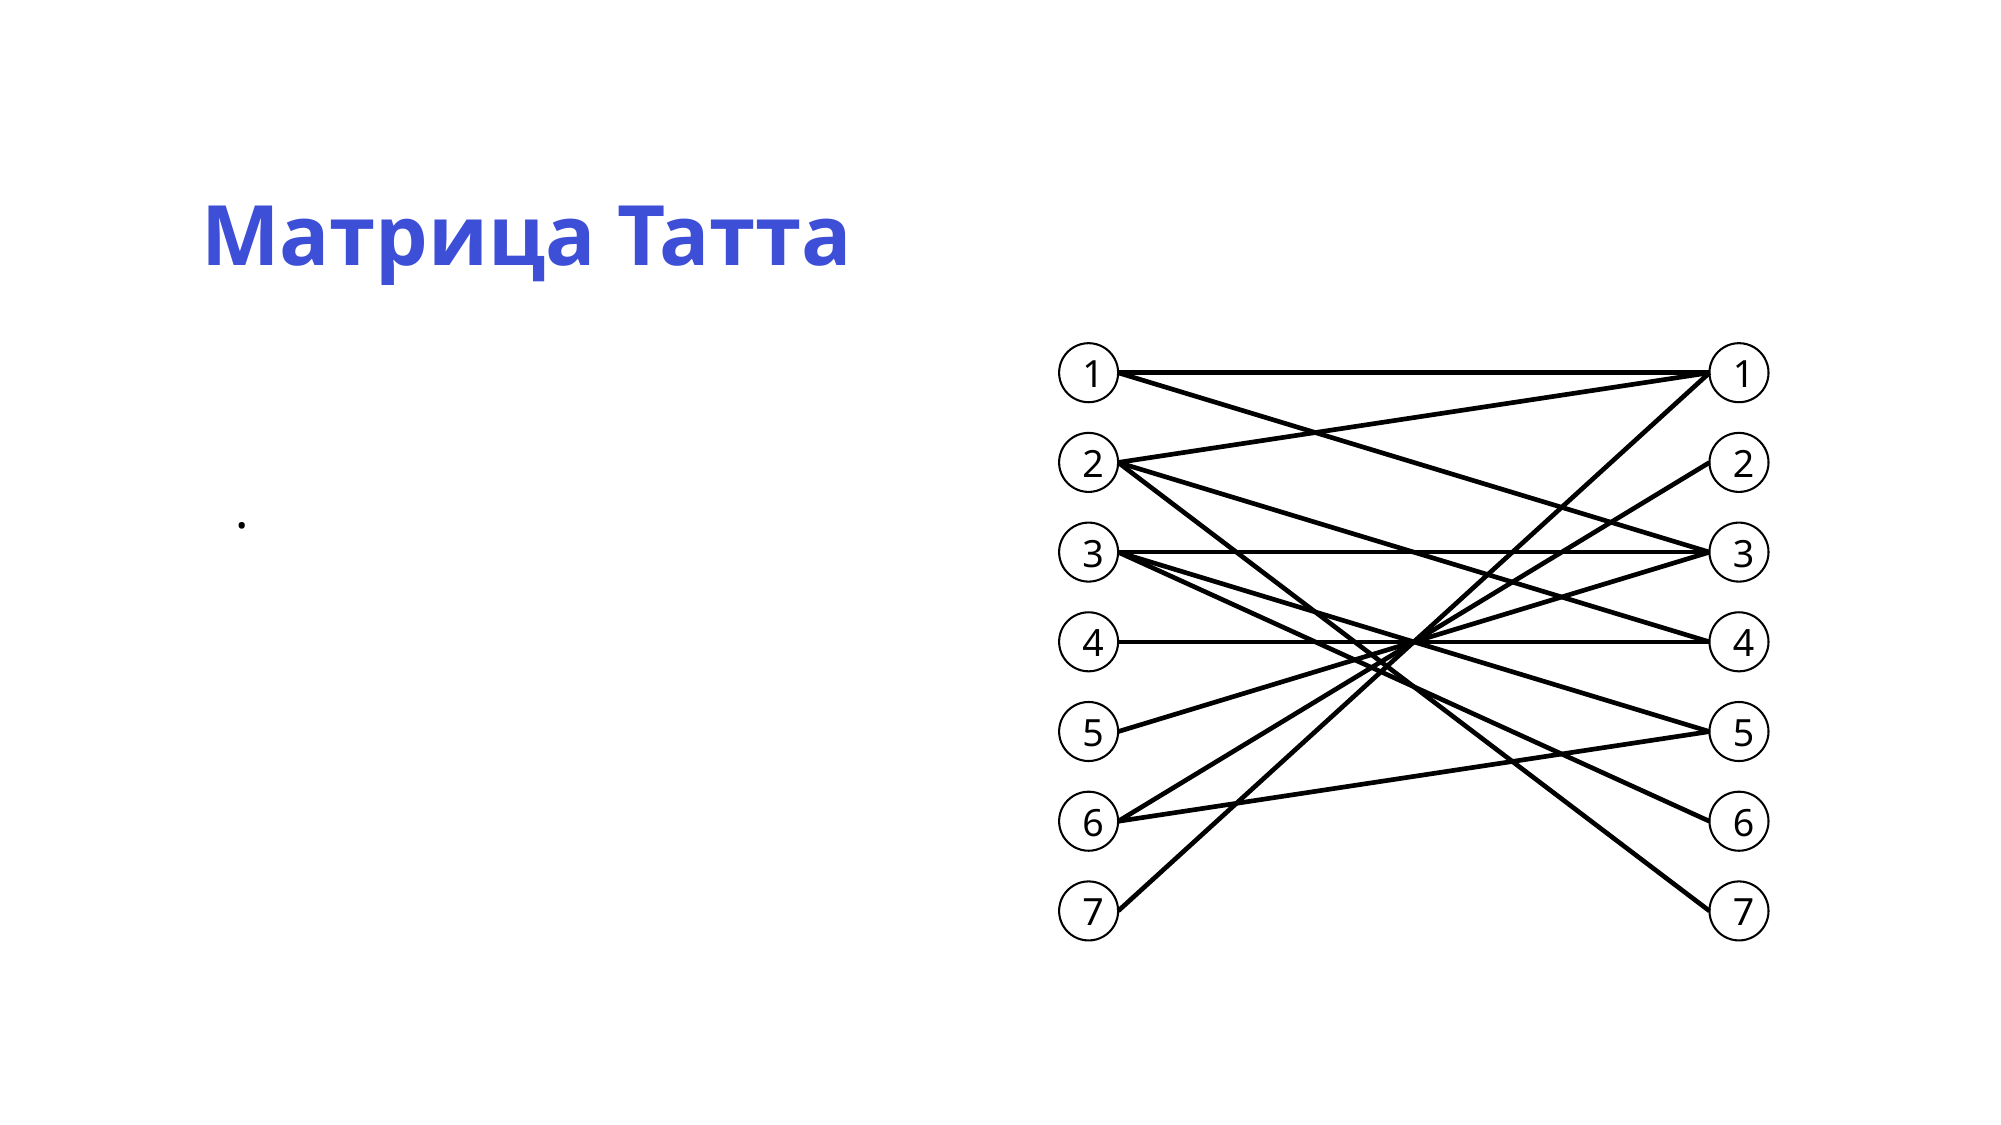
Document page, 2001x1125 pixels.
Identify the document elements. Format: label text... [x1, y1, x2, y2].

text_box 2 [1058, 431, 1118, 493]
text_box 4 [1058, 611, 1118, 673]
text_box 7 [1058, 880, 1120, 942]
text_box 2 [1710, 431, 1770, 493]
text_box 6 [1710, 790, 1770, 852]
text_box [1118, 372, 1710, 911]
text_box 5 [1710, 700, 1770, 763]
text_box 1 [1058, 342, 1120, 404]
text_box 6 [1058, 790, 1118, 852]
text_box 3 [1710, 521, 1770, 583]
text_box 7 [1708, 880, 1770, 942]
text_box 3 [1058, 521, 1118, 583]
text_box 4 [1710, 611, 1770, 673]
text_box 1 [1708, 342, 1770, 404]
text_box 5 [1058, 700, 1118, 763]
text_box Матрица Татта [186, 185, 1814, 306]
